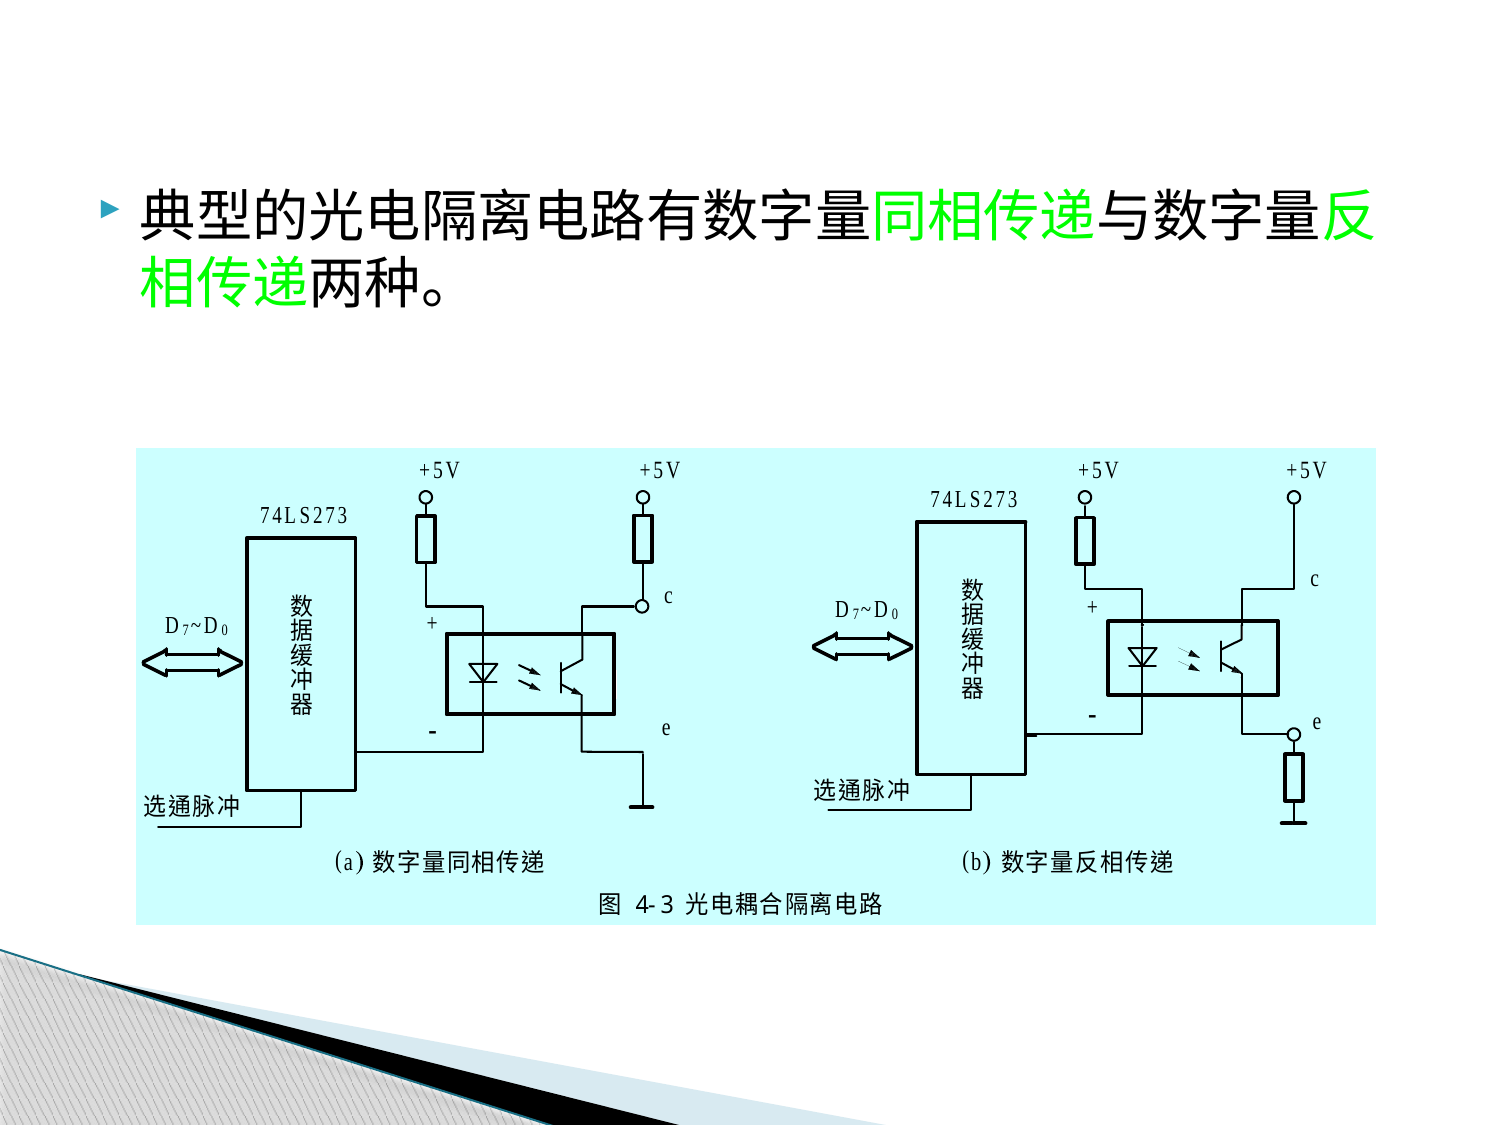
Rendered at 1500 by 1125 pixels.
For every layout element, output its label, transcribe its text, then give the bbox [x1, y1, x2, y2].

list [135, 447, 1377, 925]
list 典型的光电隔离电路有数字量同相传递与数字量反相传递两种。 [64, 172, 1447, 364]
